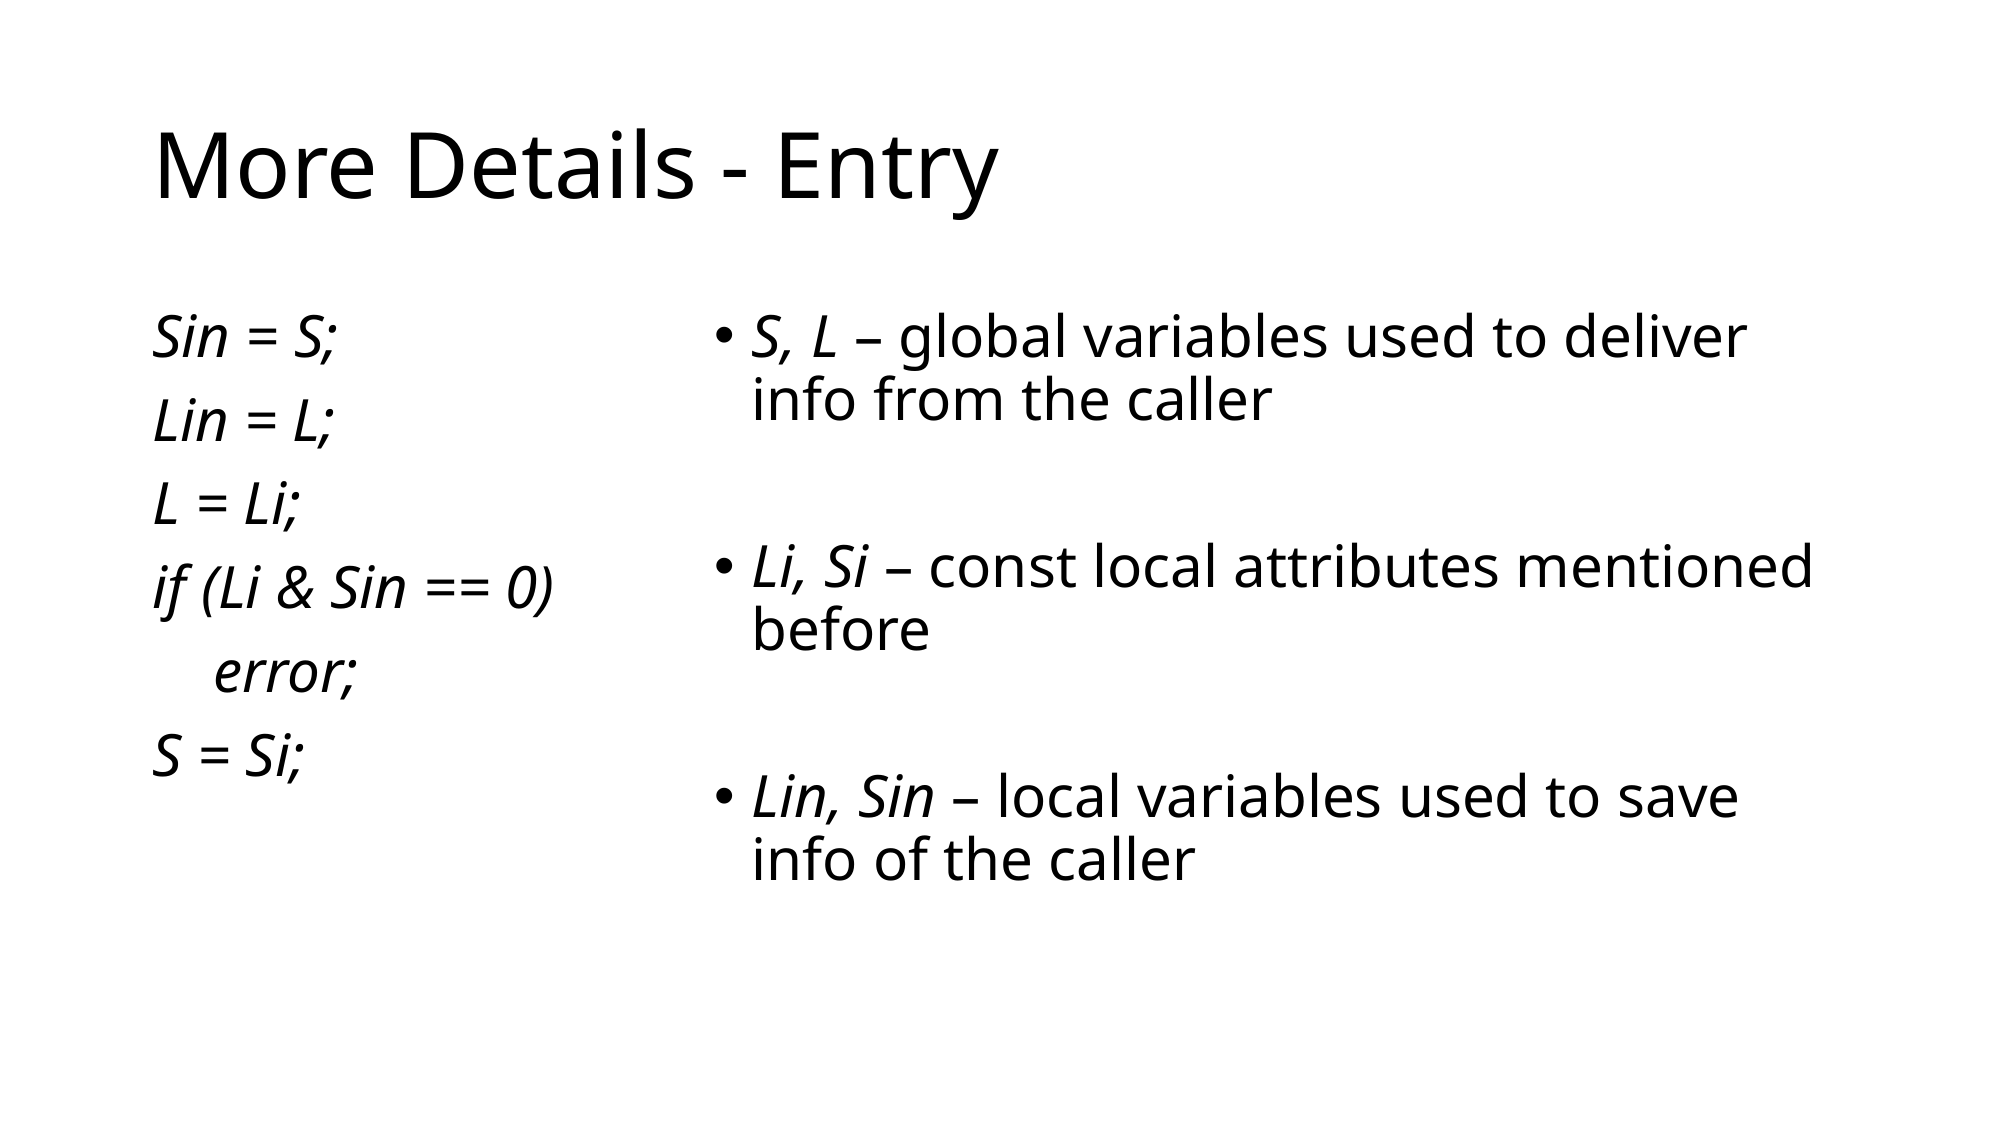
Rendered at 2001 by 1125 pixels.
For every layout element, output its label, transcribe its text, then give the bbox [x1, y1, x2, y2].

list Sin = S; Lin = L; L = Li; if (Li & Sin == 0) error; S = Si; [137, 299, 603, 1014]
title More Details - Entry [137, 59, 1863, 278]
text_box S, L – global variables used to deliver info from the caller Li, Si – const local attributes mentioned before Lin, Sin – local variables used to save info of the caller [699, 299, 1863, 1014]
